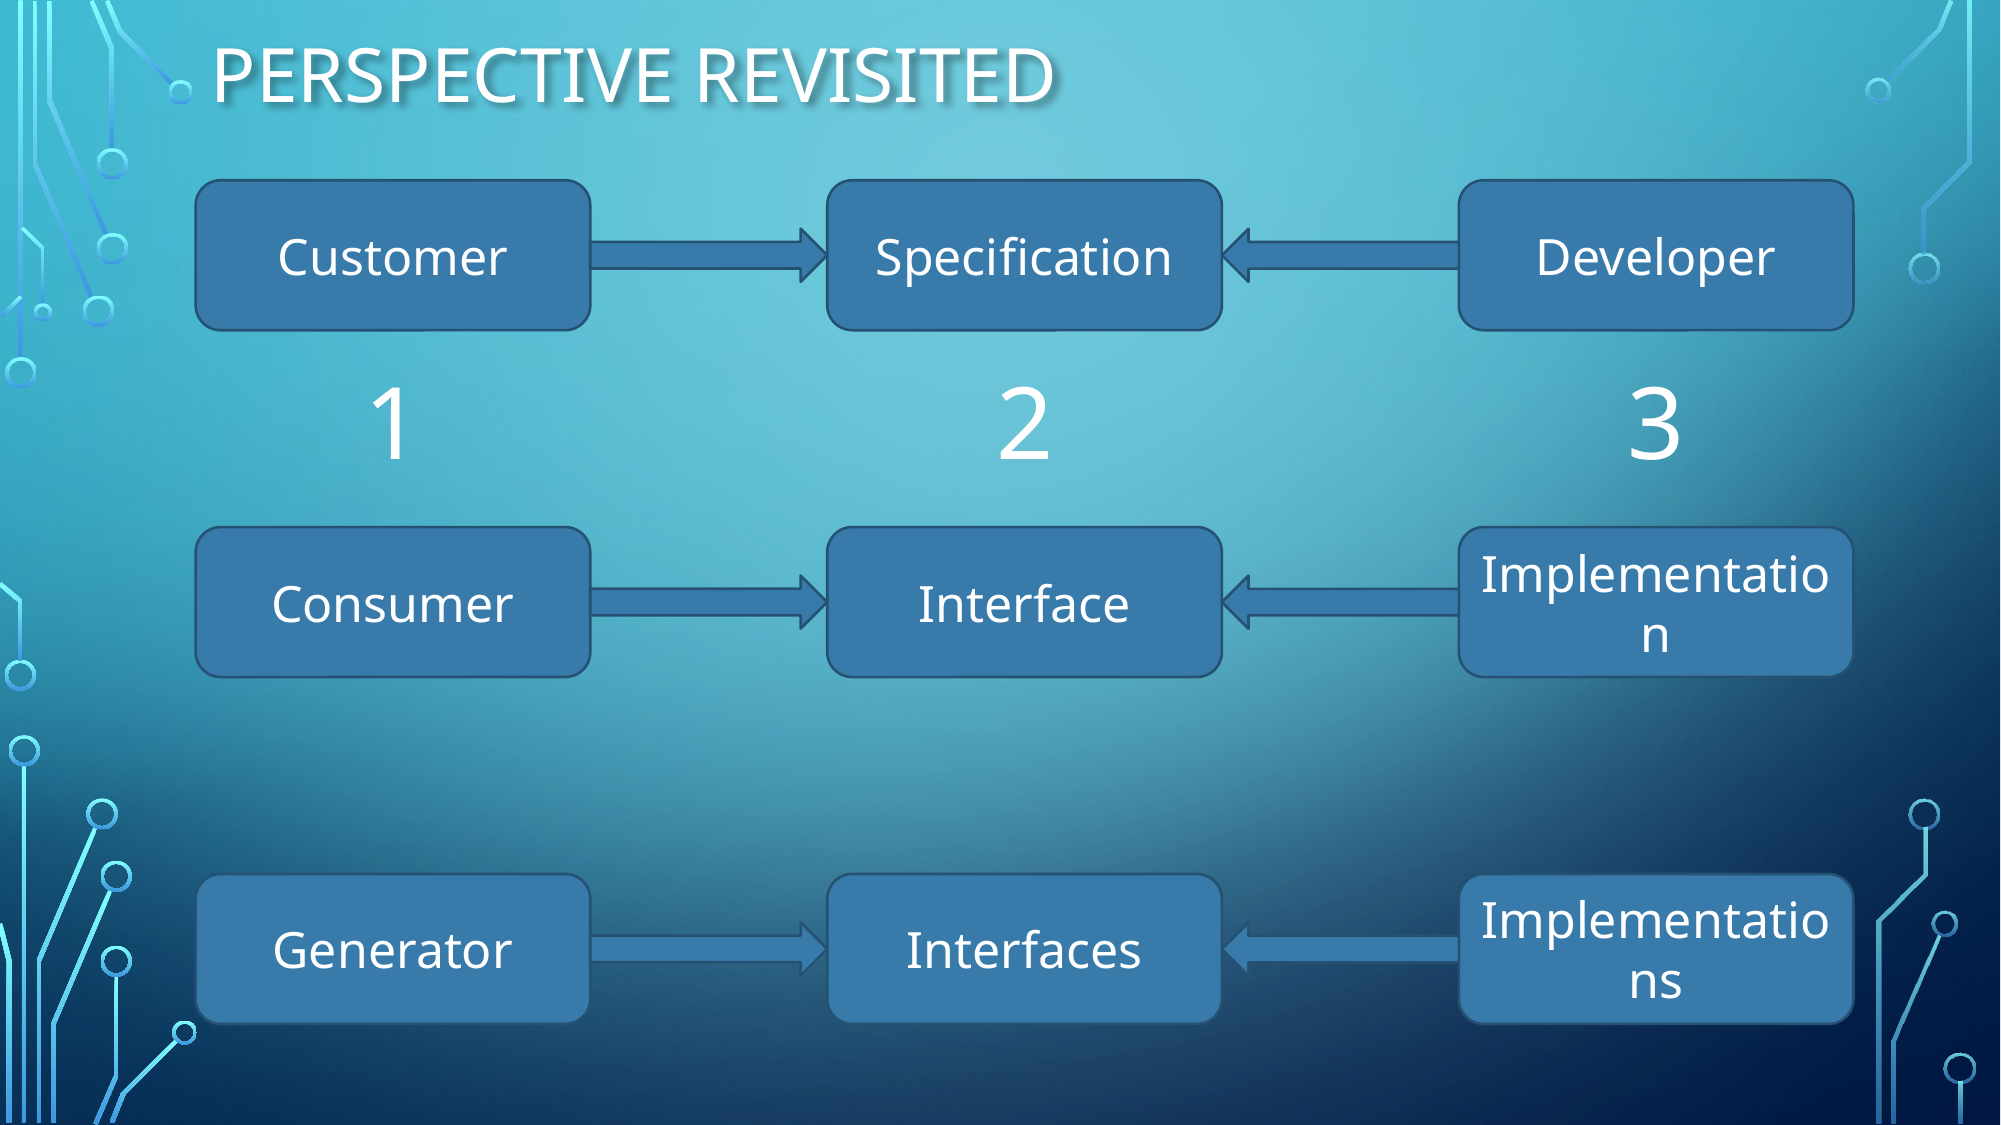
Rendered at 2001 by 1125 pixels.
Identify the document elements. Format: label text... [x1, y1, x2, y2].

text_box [195, 180, 1854, 678]
text_box Interfaces [825, 872, 1224, 1026]
text_box Implementations [1457, 872, 1855, 1026]
text_box [1220, 921, 1461, 977]
text_box Generator [194, 872, 592, 1026]
title Perspective Revisited [195, 24, 1854, 132]
text_box [588, 921, 829, 977]
